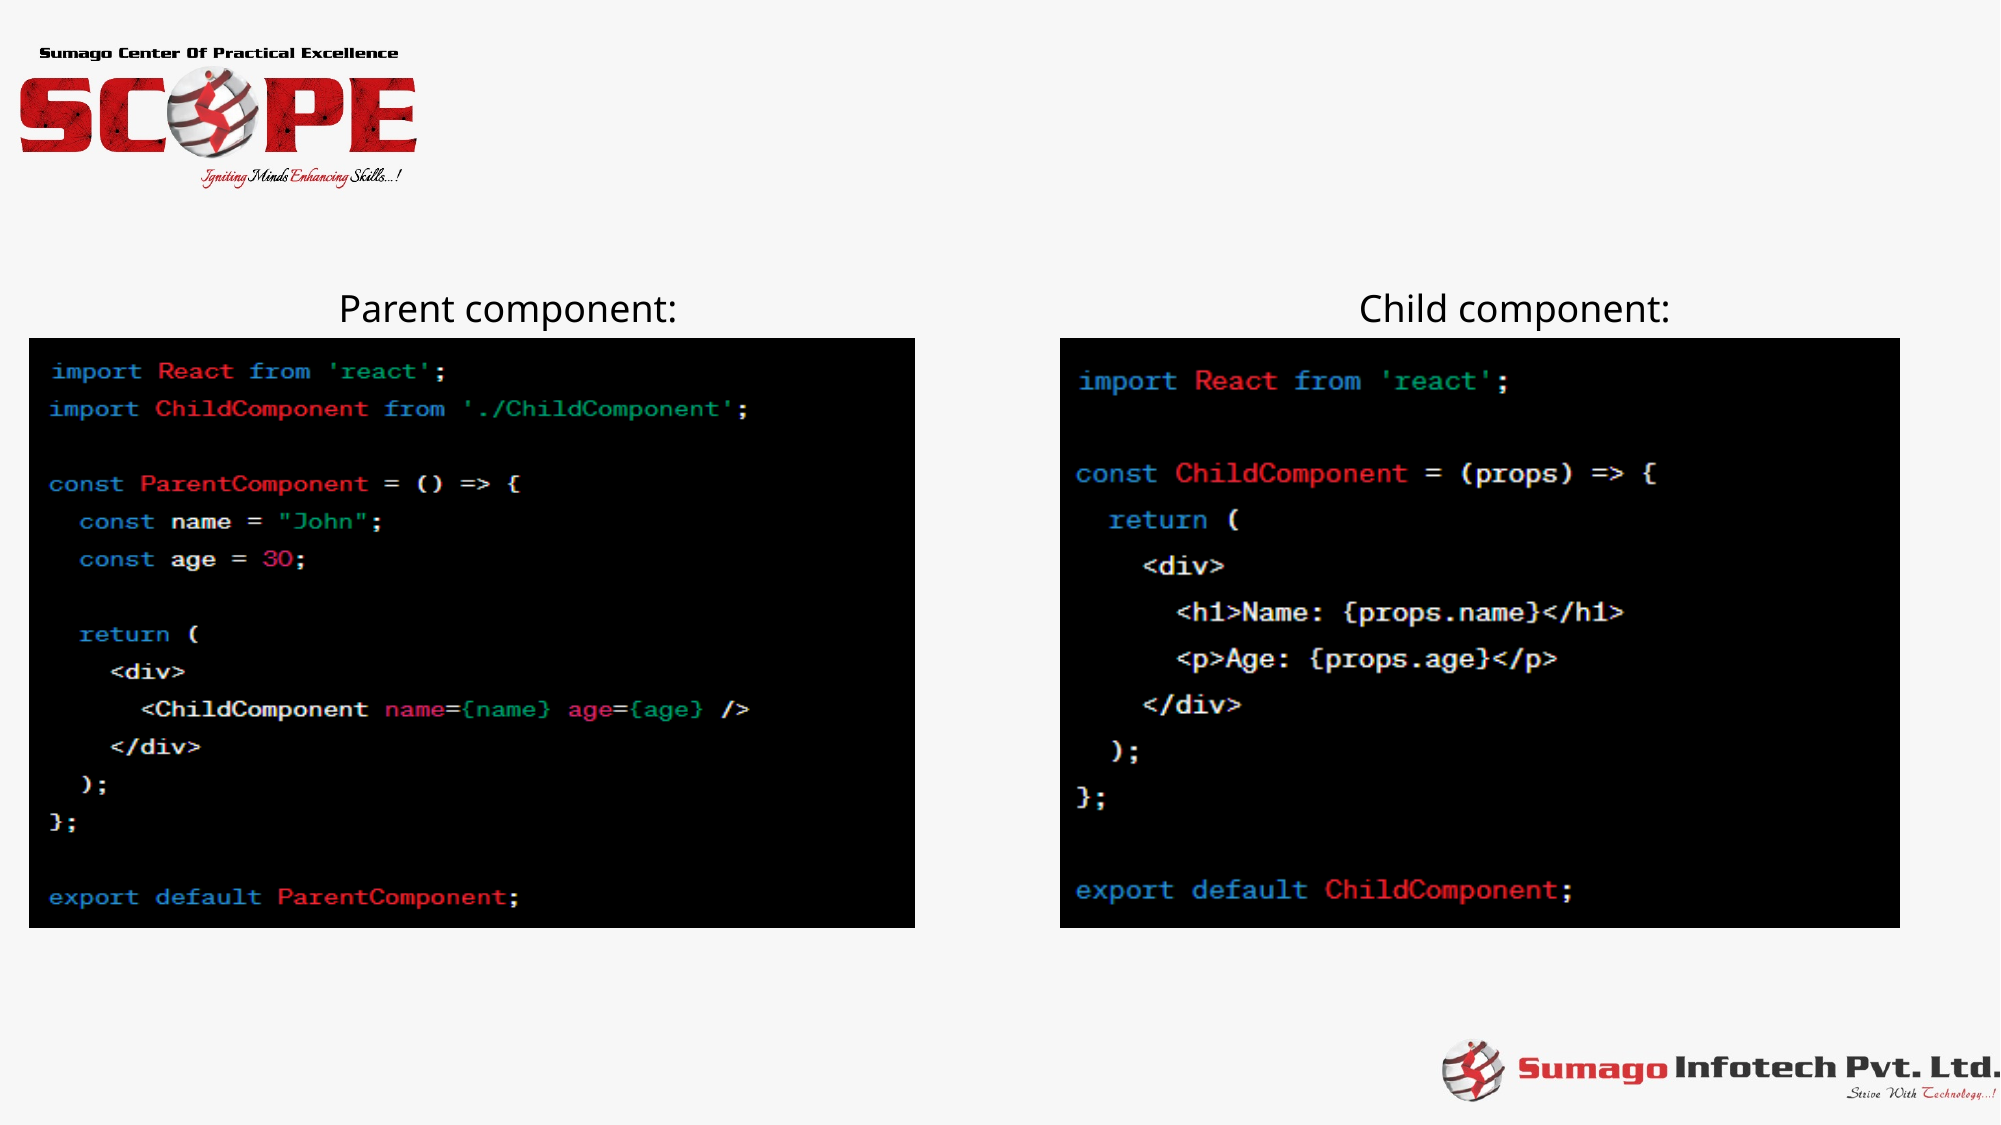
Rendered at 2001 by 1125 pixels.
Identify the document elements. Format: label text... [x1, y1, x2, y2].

picture [29, 338, 915, 928]
picture [1436, 1038, 2000, 1103]
text_box Child component: [1344, 254, 1686, 338]
text_box Parent component: [323, 254, 693, 338]
picture [16, 0, 419, 226]
picture [1060, 338, 1900, 928]
